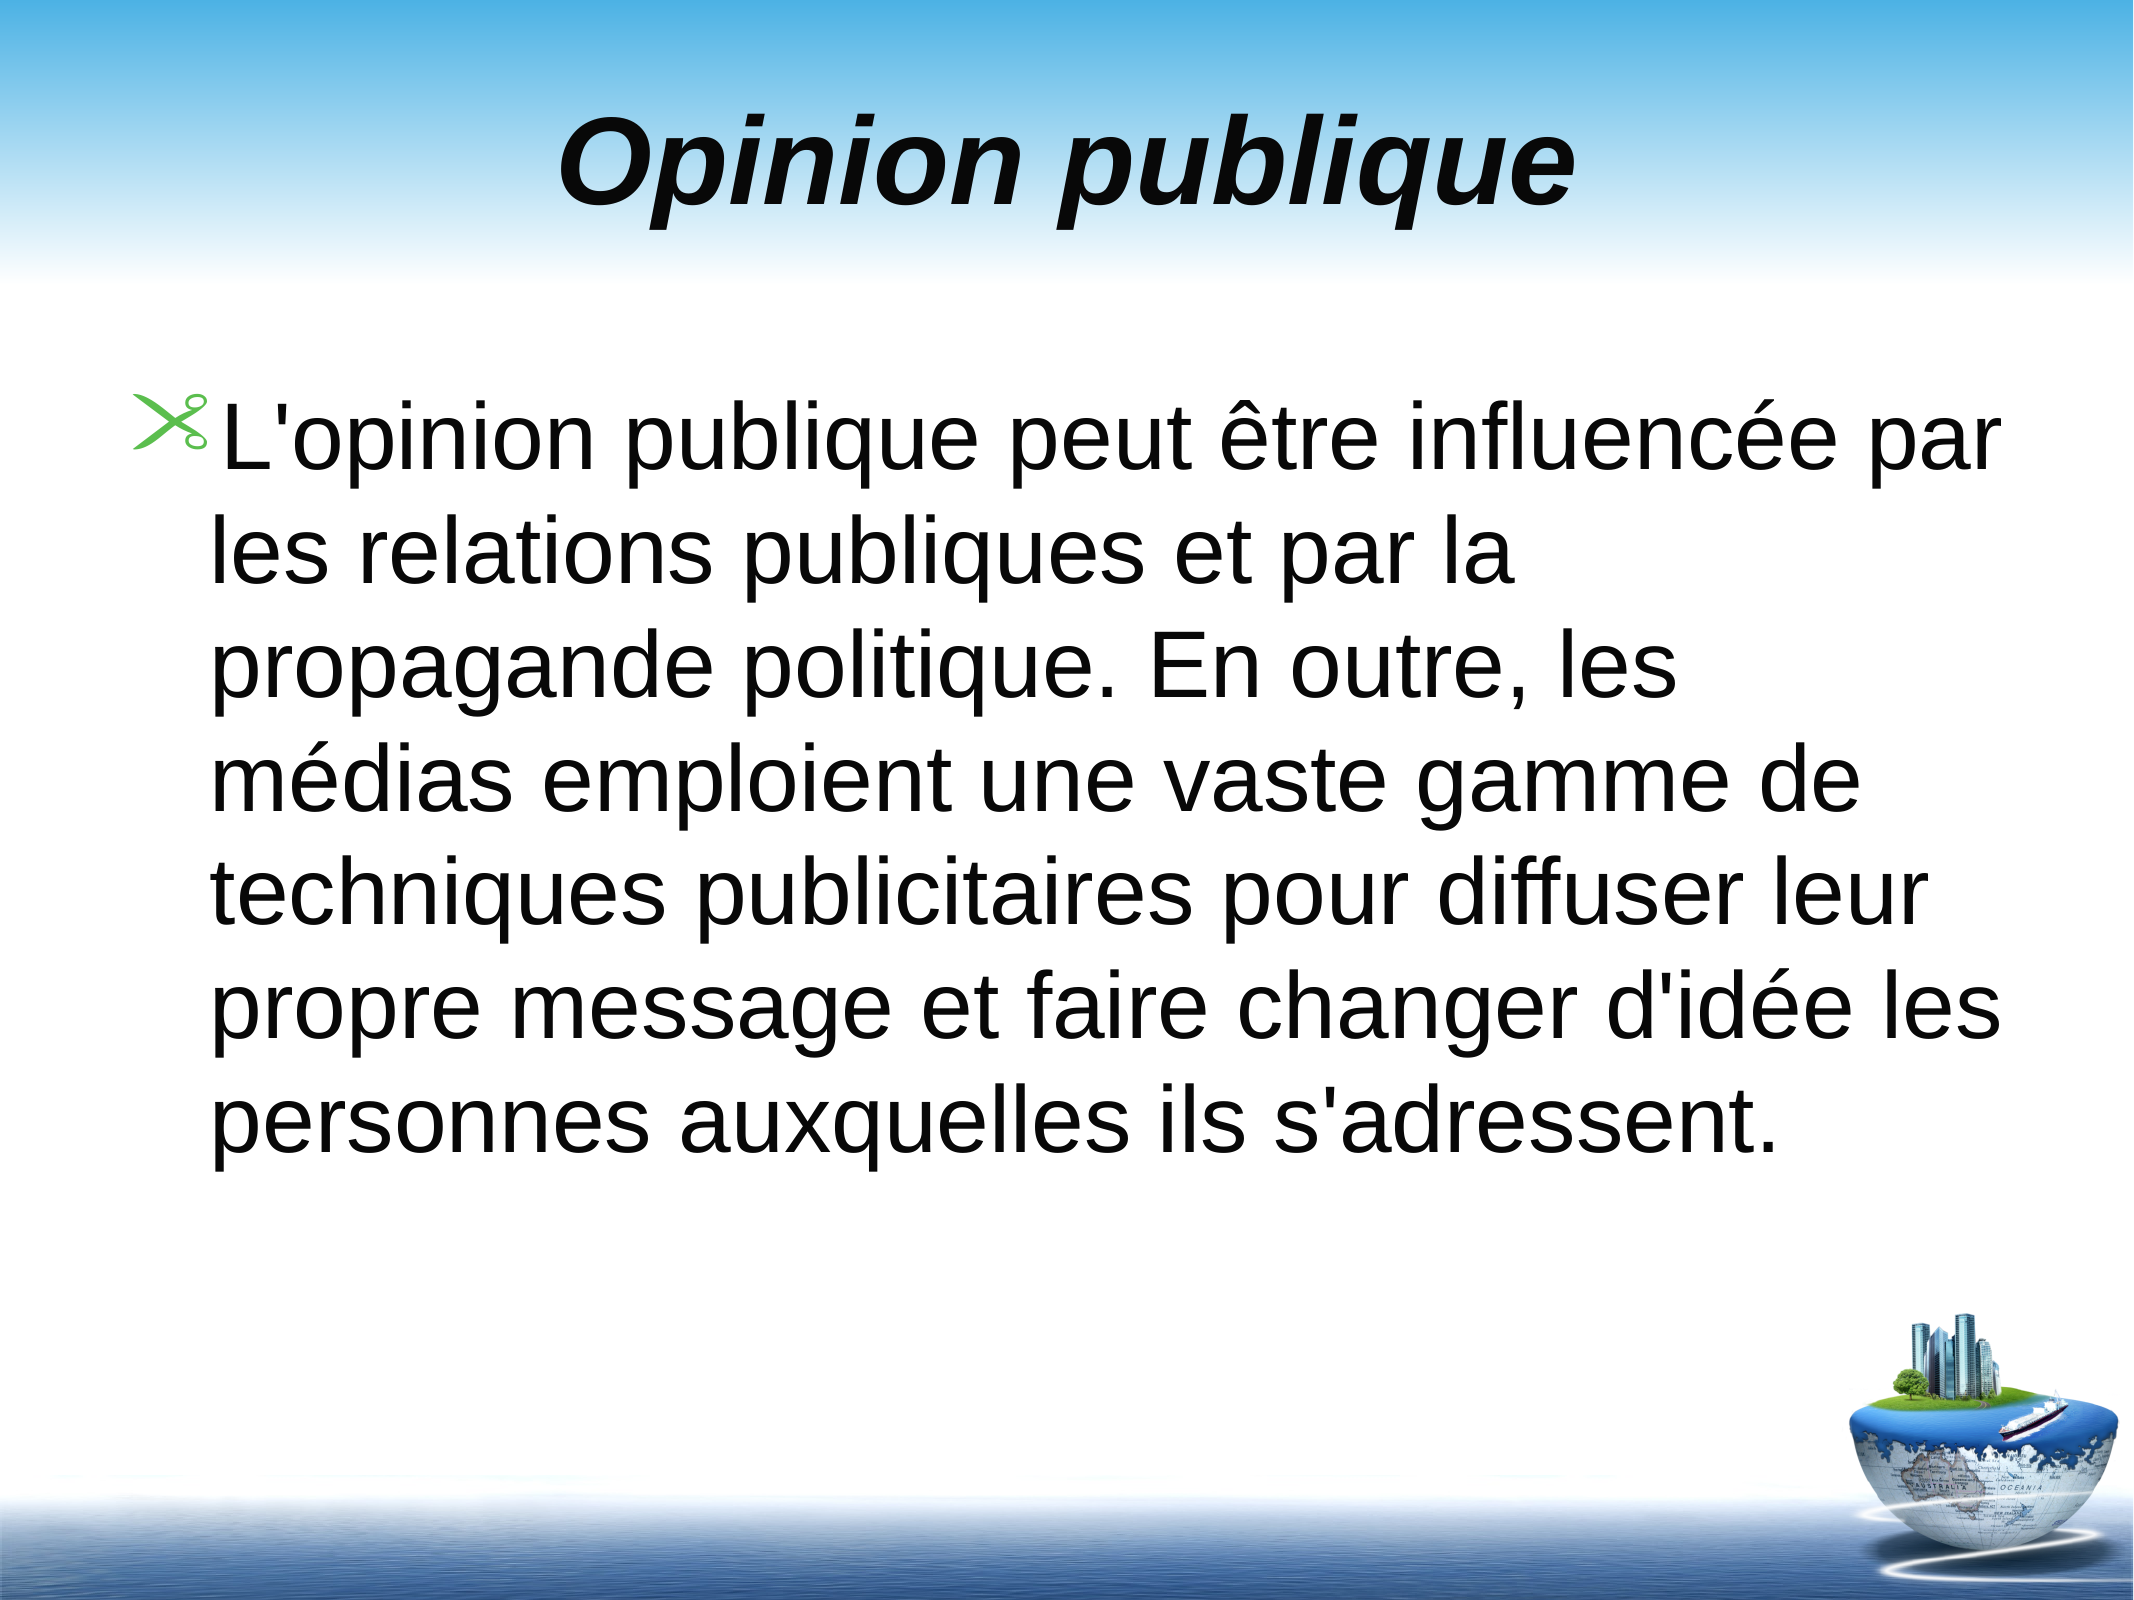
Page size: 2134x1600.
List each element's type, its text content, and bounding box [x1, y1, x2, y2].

list L'opinion publique peut être influencée par les relations publiques et par la propagande politique. En outre, les médias emploient une vaste gamme de techniques publicitaires pour diffuser leur propre message et faire changer d'idée les personnes auxquelles ils s'adressent. [108, 362, 2030, 1468]
picture [0, 1308, 2134, 1600]
title Opinion publique [106, 52, 2028, 257]
text_box [0, 0, 2134, 285]
